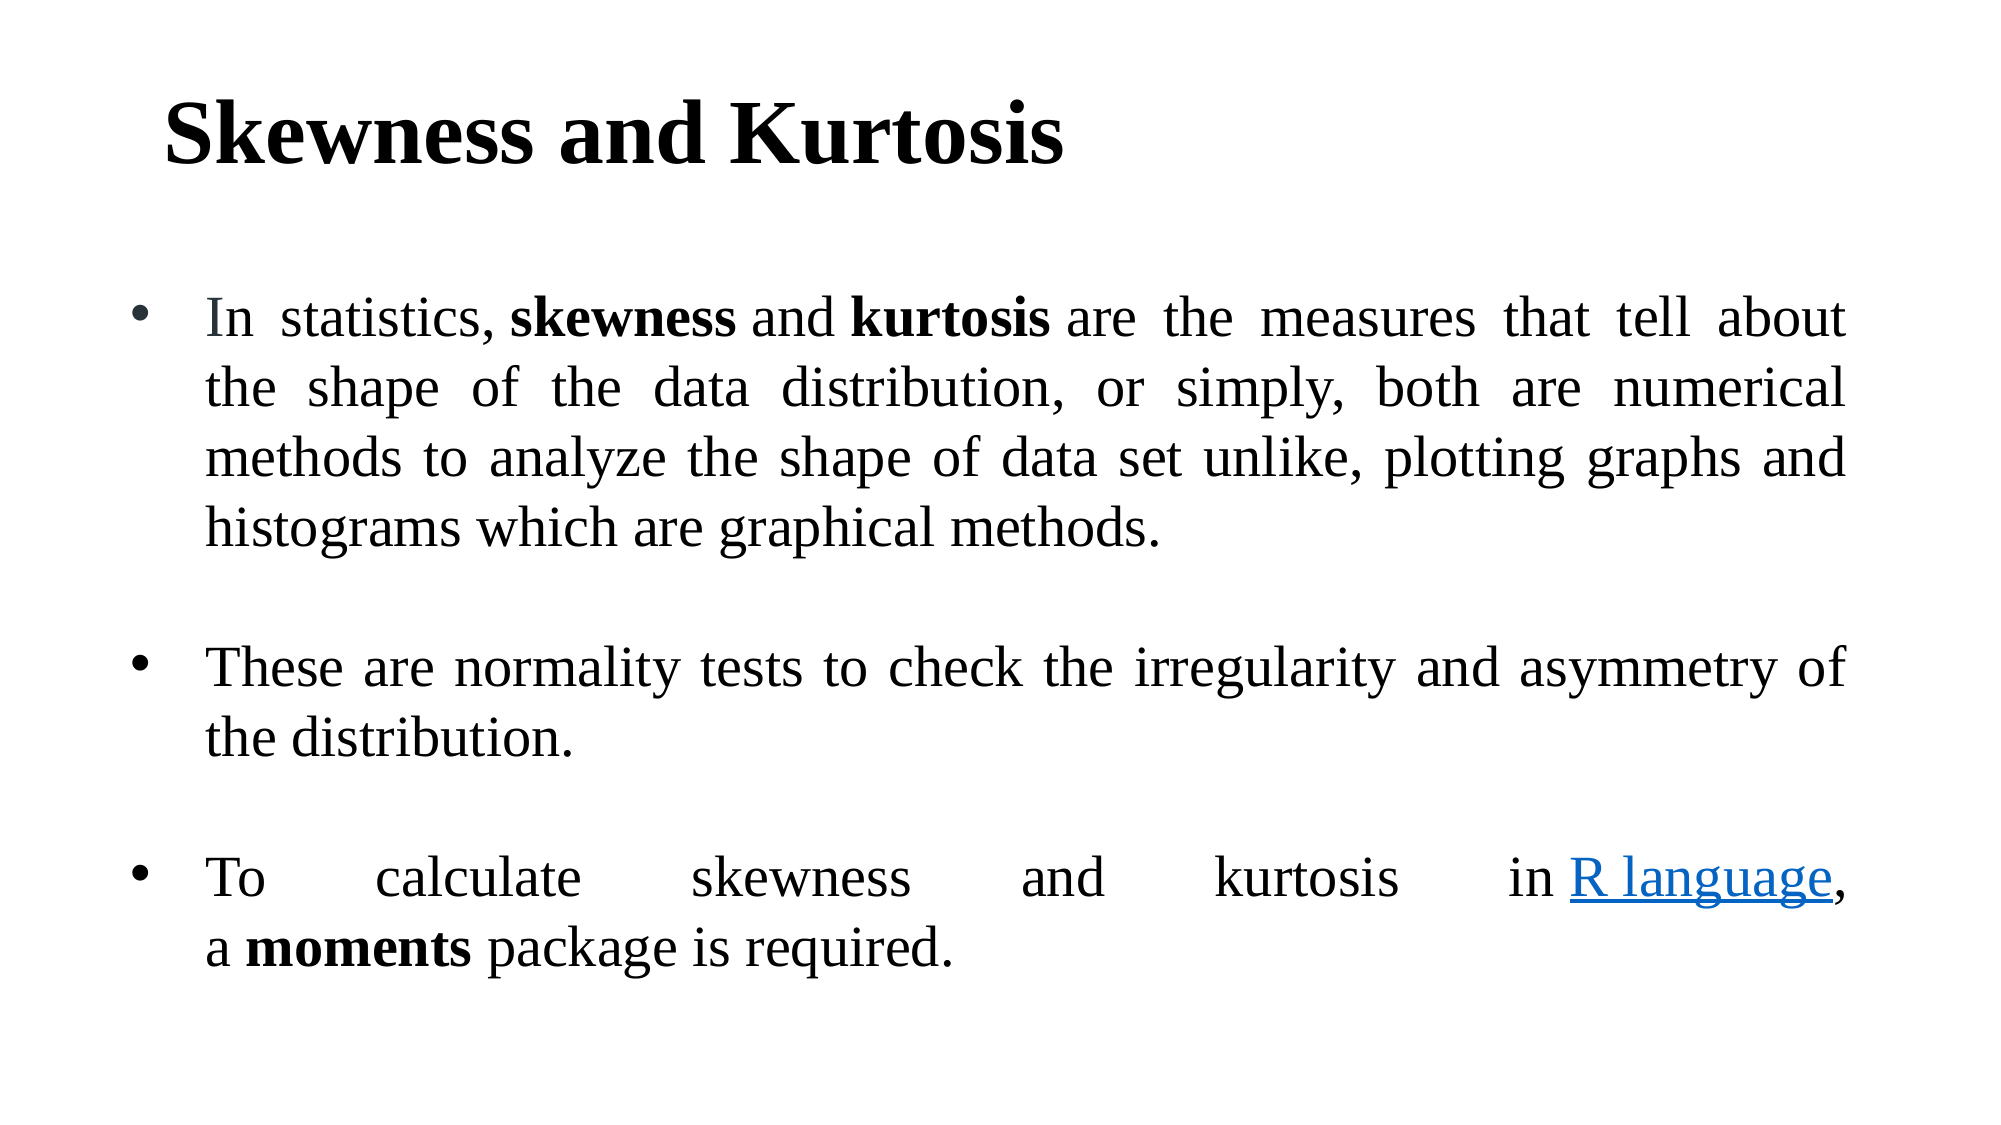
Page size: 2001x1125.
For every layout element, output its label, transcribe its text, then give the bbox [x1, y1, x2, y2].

list [148, 210, 1874, 1014]
title Skewness and Kurtosis [148, 26, 1874, 210]
text_box In statistics, skewness and kurtosis are the measures that tell about the shape of the data distribution, or simply, both are numerical methods to analyze the shape of data set unlike, plotting graphs and histograms which are graphical methods. These are normality tests to check the irregularity and asymmetry of the distribution. To calculate skewness and kurtosis in R language, a moments package is required. [115, 270, 1863, 1045]
